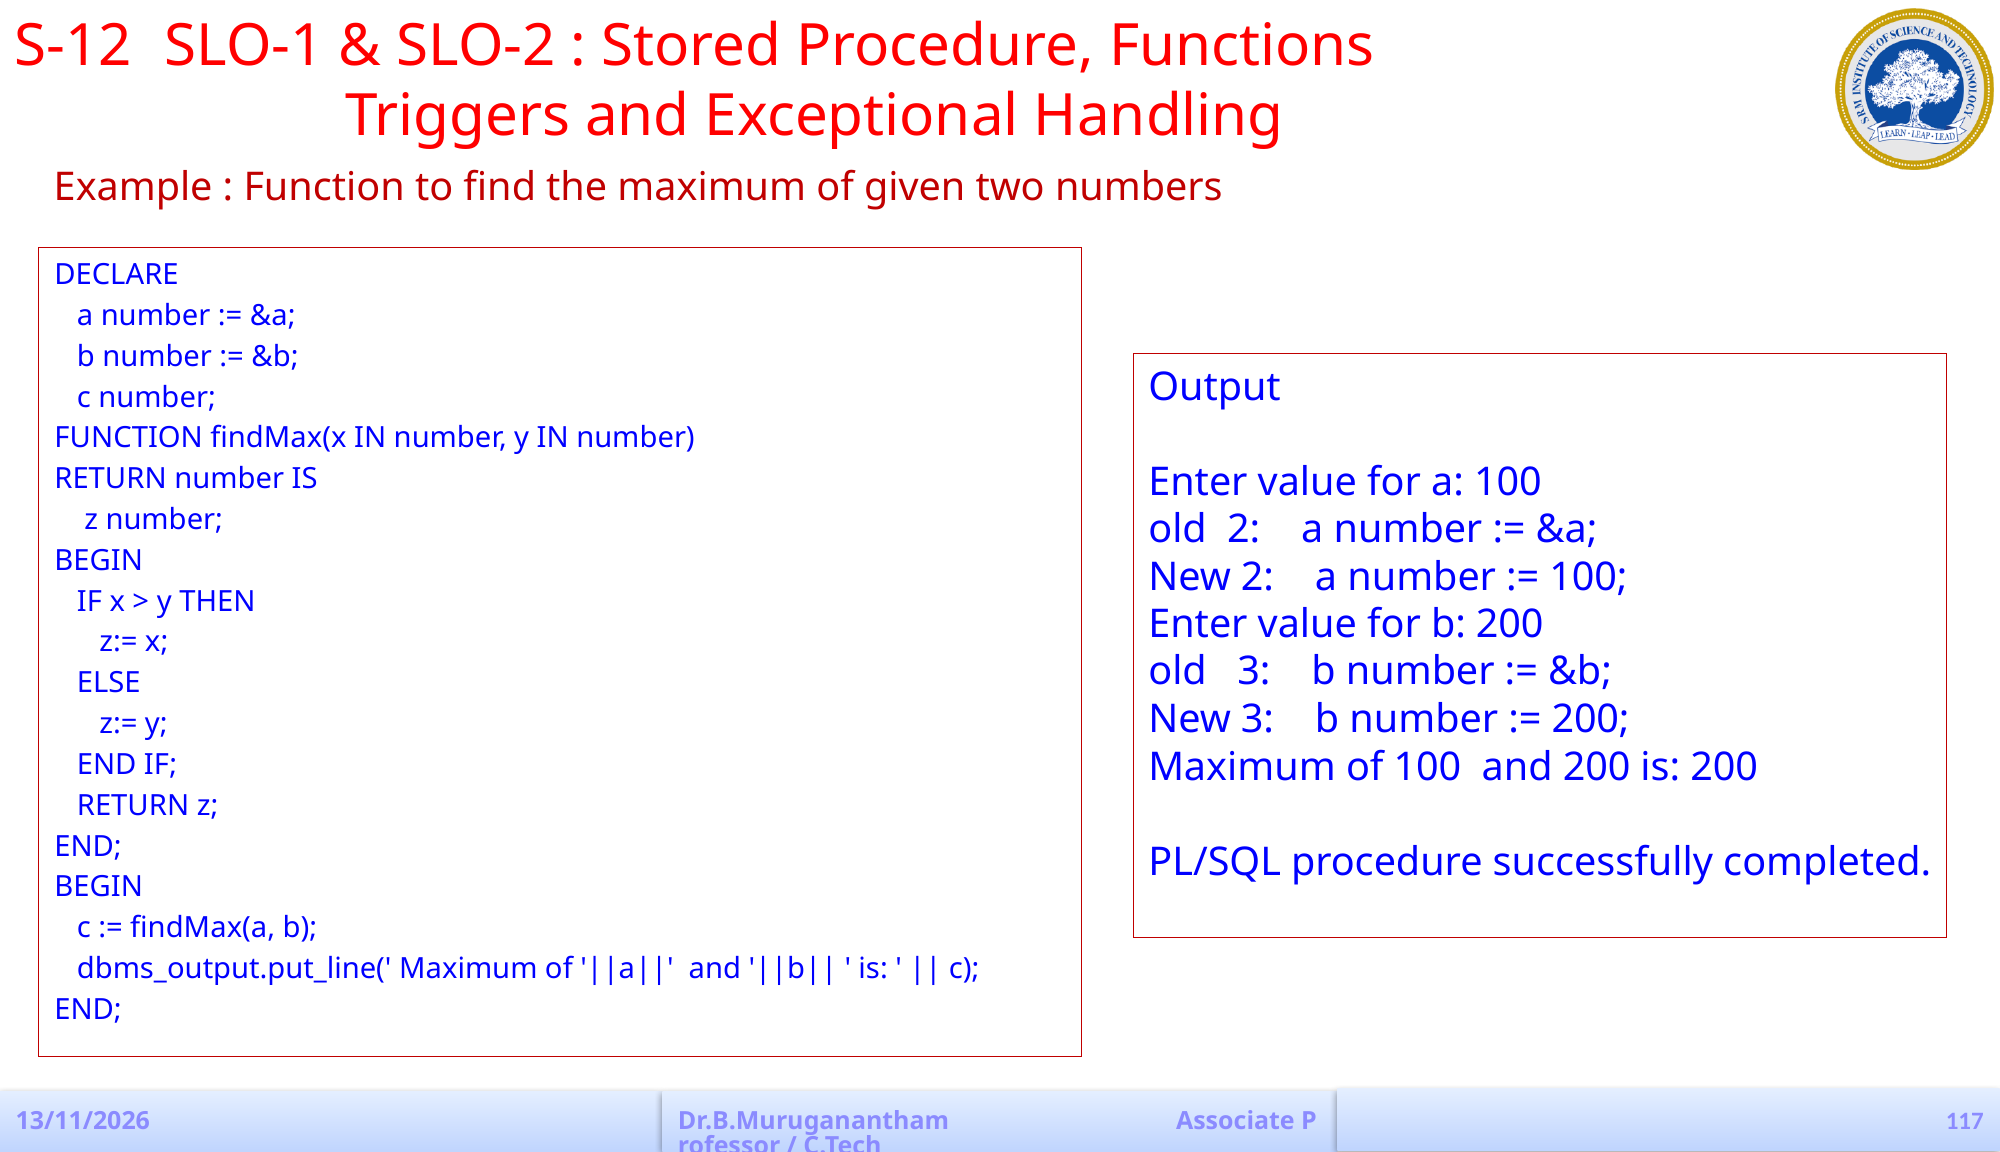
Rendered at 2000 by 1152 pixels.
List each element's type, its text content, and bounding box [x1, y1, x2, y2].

text_box S-12 SLO-1 & SLO-2 : Stored Procedure, Functions Triggers and Exceptional Handling [0, 0, 1867, 155]
slide_number 117 [1337, 1088, 2000, 1151]
text_box Example : Function to find the maximum of given two numbers [38, 153, 1434, 217]
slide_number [0, 1091, 662, 1152]
picture [1835, 8, 1994, 170]
text_box Output Enter value for a: 100 old 2: a number := &a; New 2: a number := 100; Enter value for b: 200 old 3: b number := &b; New 3: b number := 200; Maximum of 100 and 200 is: 200 PL/SQL procedure successfully completed. [1133, 353, 1947, 938]
footer Dr.B.Muruganantham Associate Professor / C.Tech [662, 1091, 1338, 1152]
list DECLARE a number := &a; b number := &b; c number; FUNCTION findMax(x IN number, y IN number) RETURN number IS z number; BEGIN IF x > y THEN z:= x; ELSE z:= y; END IF; RETURN z; END; BEGIN c := findMax(a, b); dbms_output.put_line(' Maximum of '||a||' and '||b|| ' is: ' || c); END; [38, 247, 1082, 1057]
